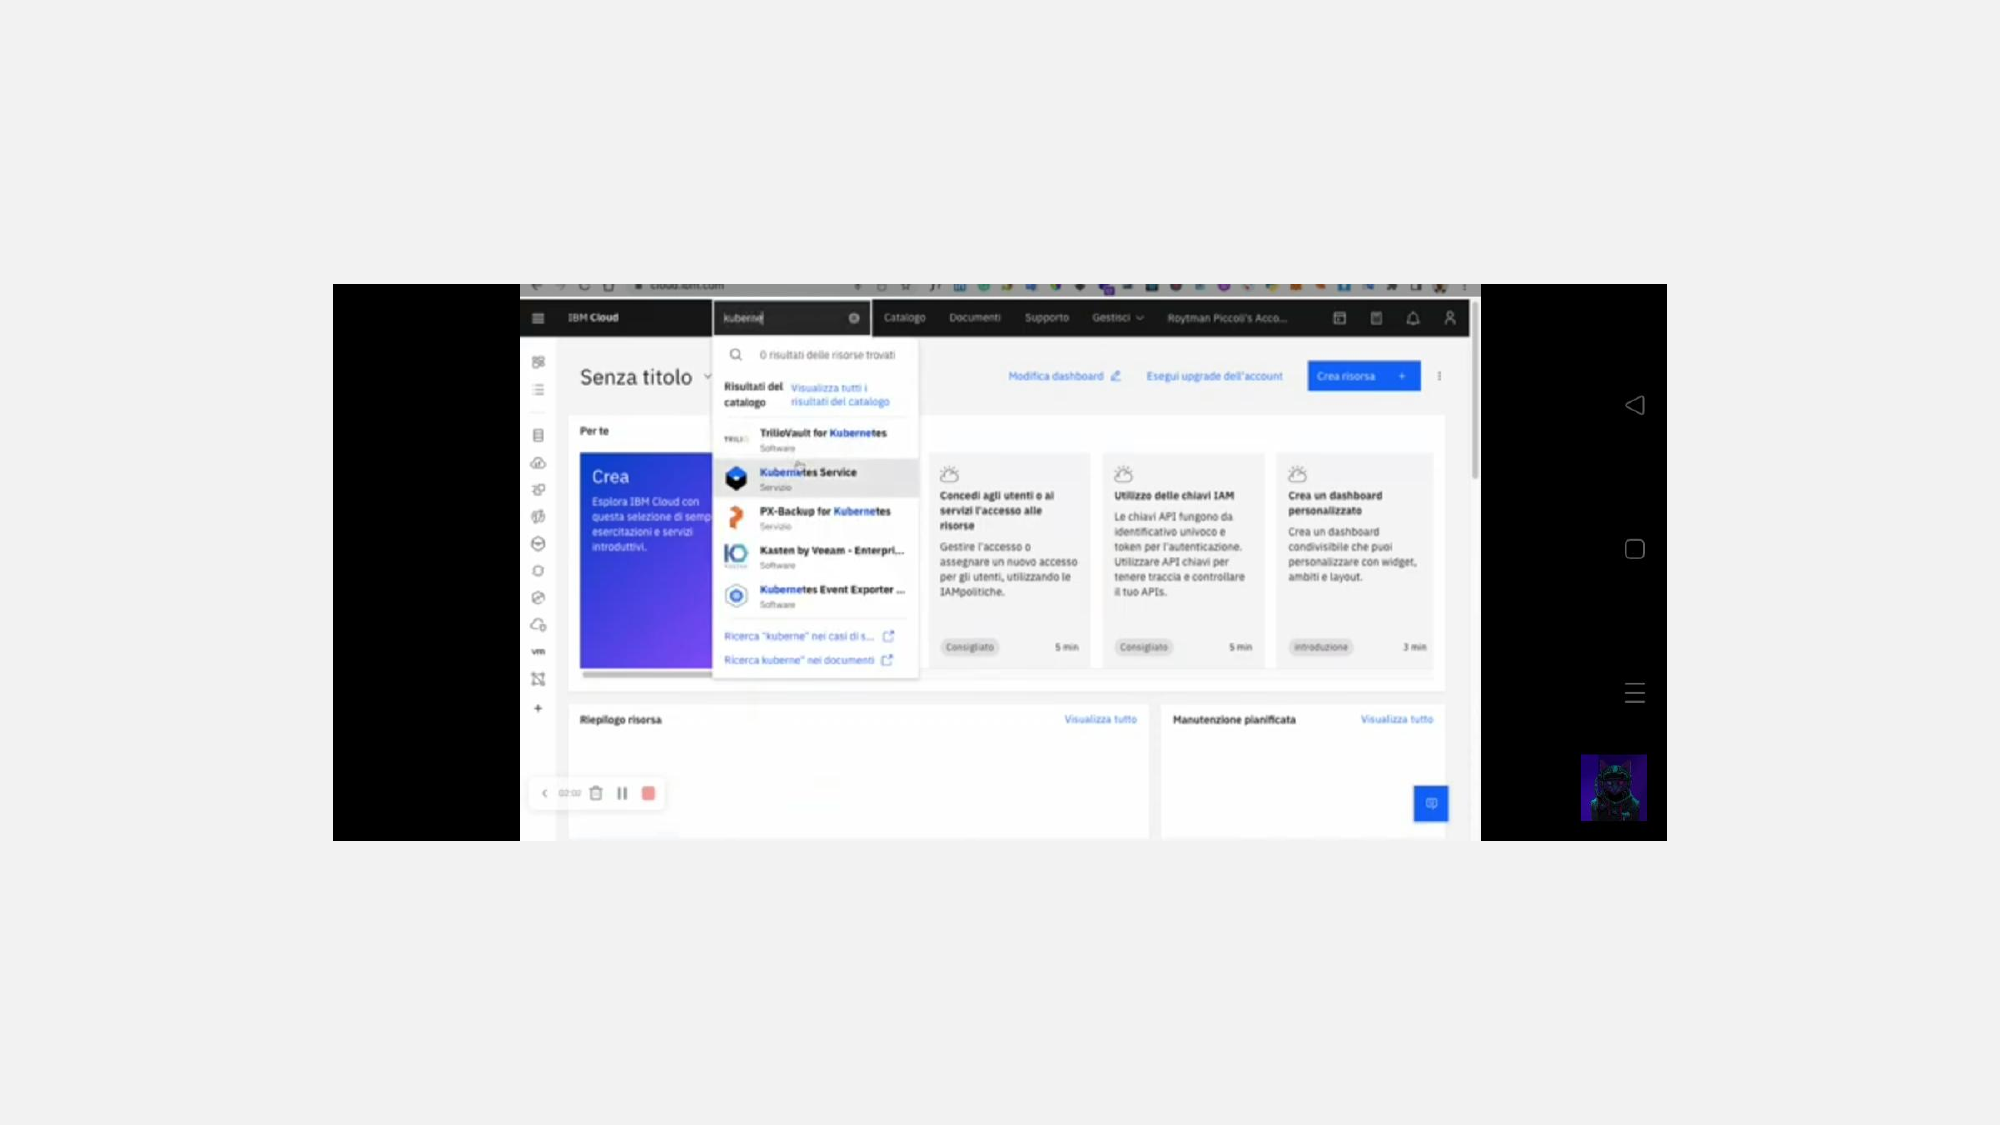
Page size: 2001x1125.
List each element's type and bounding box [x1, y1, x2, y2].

picture [333, 284, 1667, 841]
